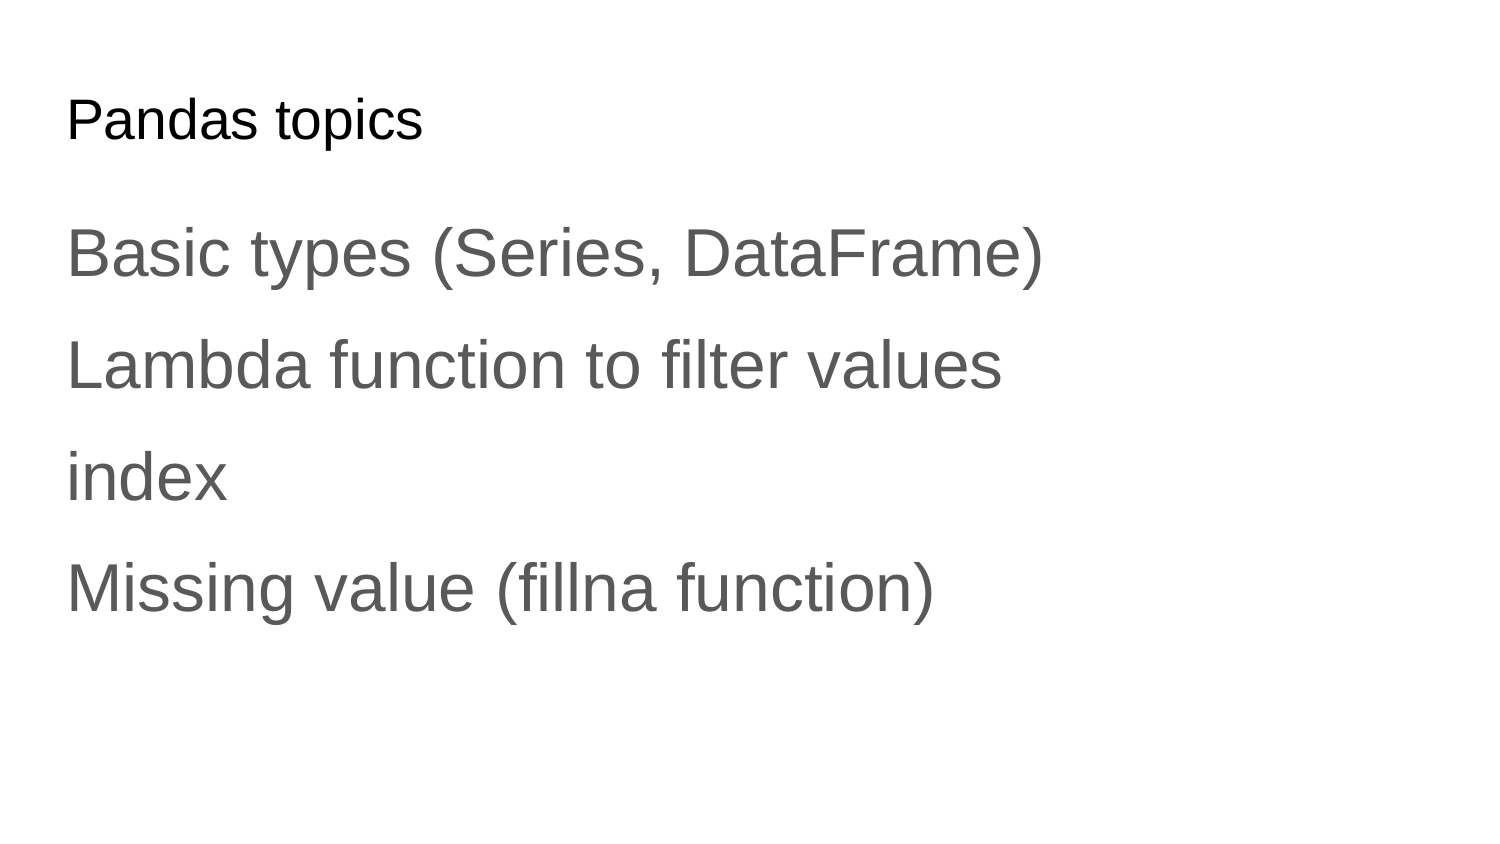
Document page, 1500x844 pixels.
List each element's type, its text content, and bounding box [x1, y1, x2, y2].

title Pandas topics [51, 72, 1449, 167]
list Basic types (Series, DataFrame) Lambda function to filter values index Missing value (fillna function) [51, 189, 1449, 750]
